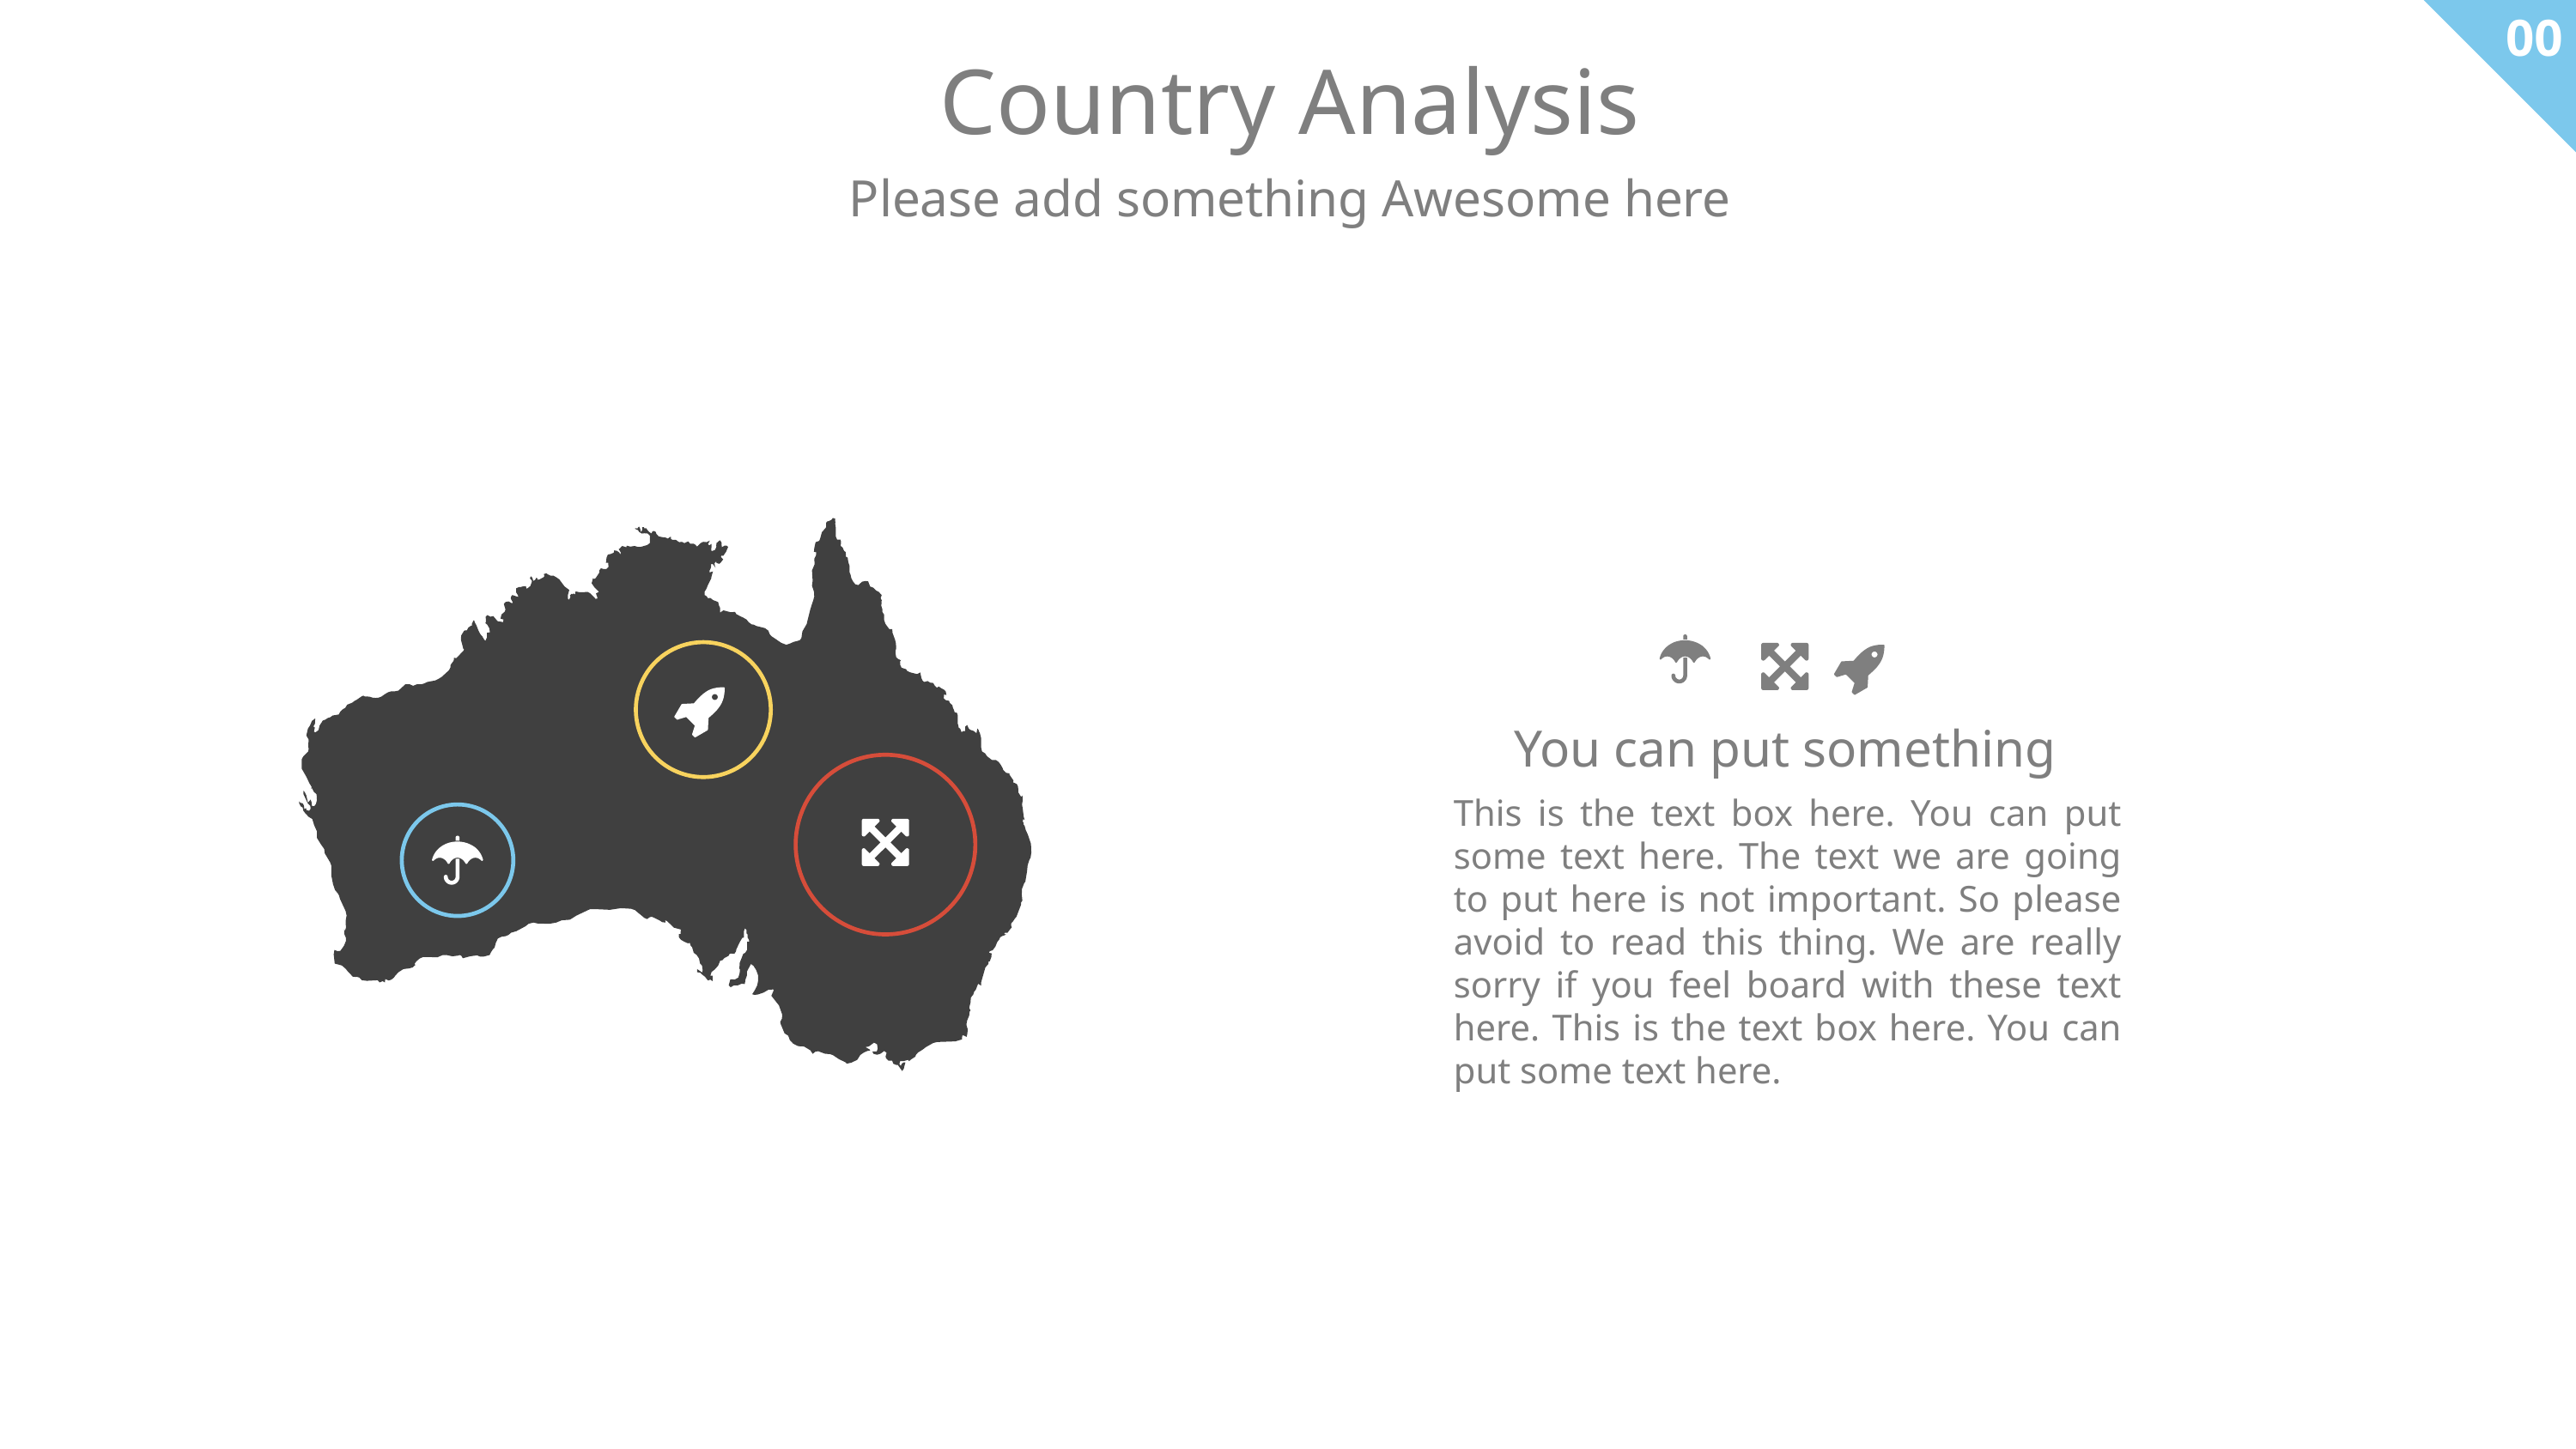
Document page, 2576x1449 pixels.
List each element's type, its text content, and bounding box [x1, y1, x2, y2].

text_box [861, 818, 909, 866]
text_box [674, 687, 726, 737]
text_box Please add something Awesome here [835, 160, 1744, 233]
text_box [2423, 0, 2576, 153]
text_box [635, 641, 772, 779]
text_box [1659, 634, 1885, 695]
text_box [432, 835, 483, 885]
text_box [299, 518, 1032, 1071]
text_box [794, 754, 976, 936]
text_box Country Analysis [927, 39, 1653, 160]
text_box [1441, 710, 2135, 1058]
text_box [400, 803, 514, 918]
